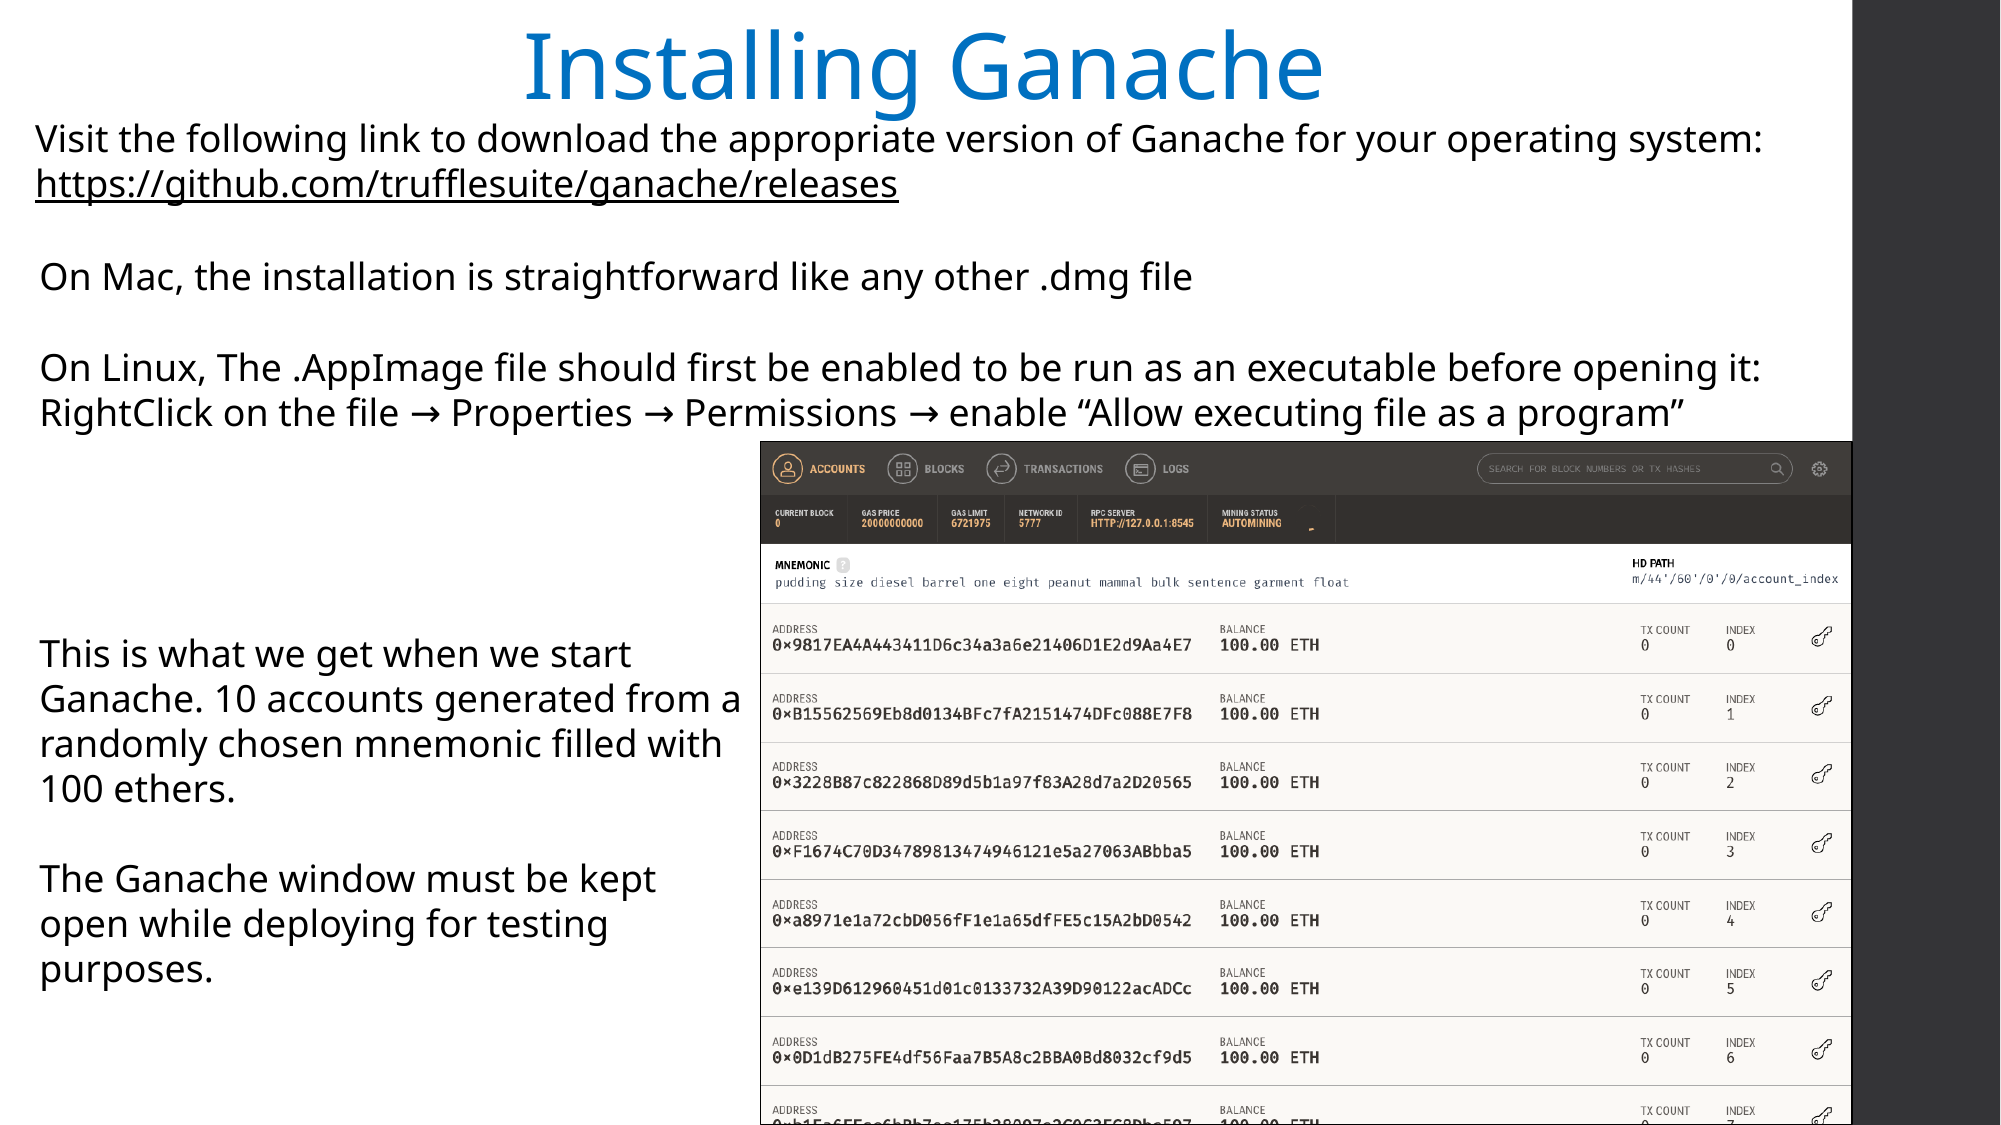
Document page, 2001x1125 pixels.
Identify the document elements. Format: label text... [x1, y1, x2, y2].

text_box Visit the following link to download the appropriate version of Ganache for your operating system: https://github.com/trufflesuite/ganache/releases [20, 107, 1845, 214]
text_box This is what we get when we start Ganache. 10 accounts generated from a randomly chosen mnemonic filled with 100 ethers. The Ganache window must be kept open while deploying for testing purposes. [24, 622, 755, 956]
text_box On Mac, the installation is straightforward like any other .dmg file [24, 245, 1226, 306]
text_box Installing Ganache [0, 0, 1852, 127]
text_box On Linux, The .AppImage file should first be enabled to be run as an executable before opening it: RightClick on the file → Properties → Permissions → enable “Allow executing file as a program” [24, 336, 1845, 443]
picture [760, 442, 1852, 1125]
